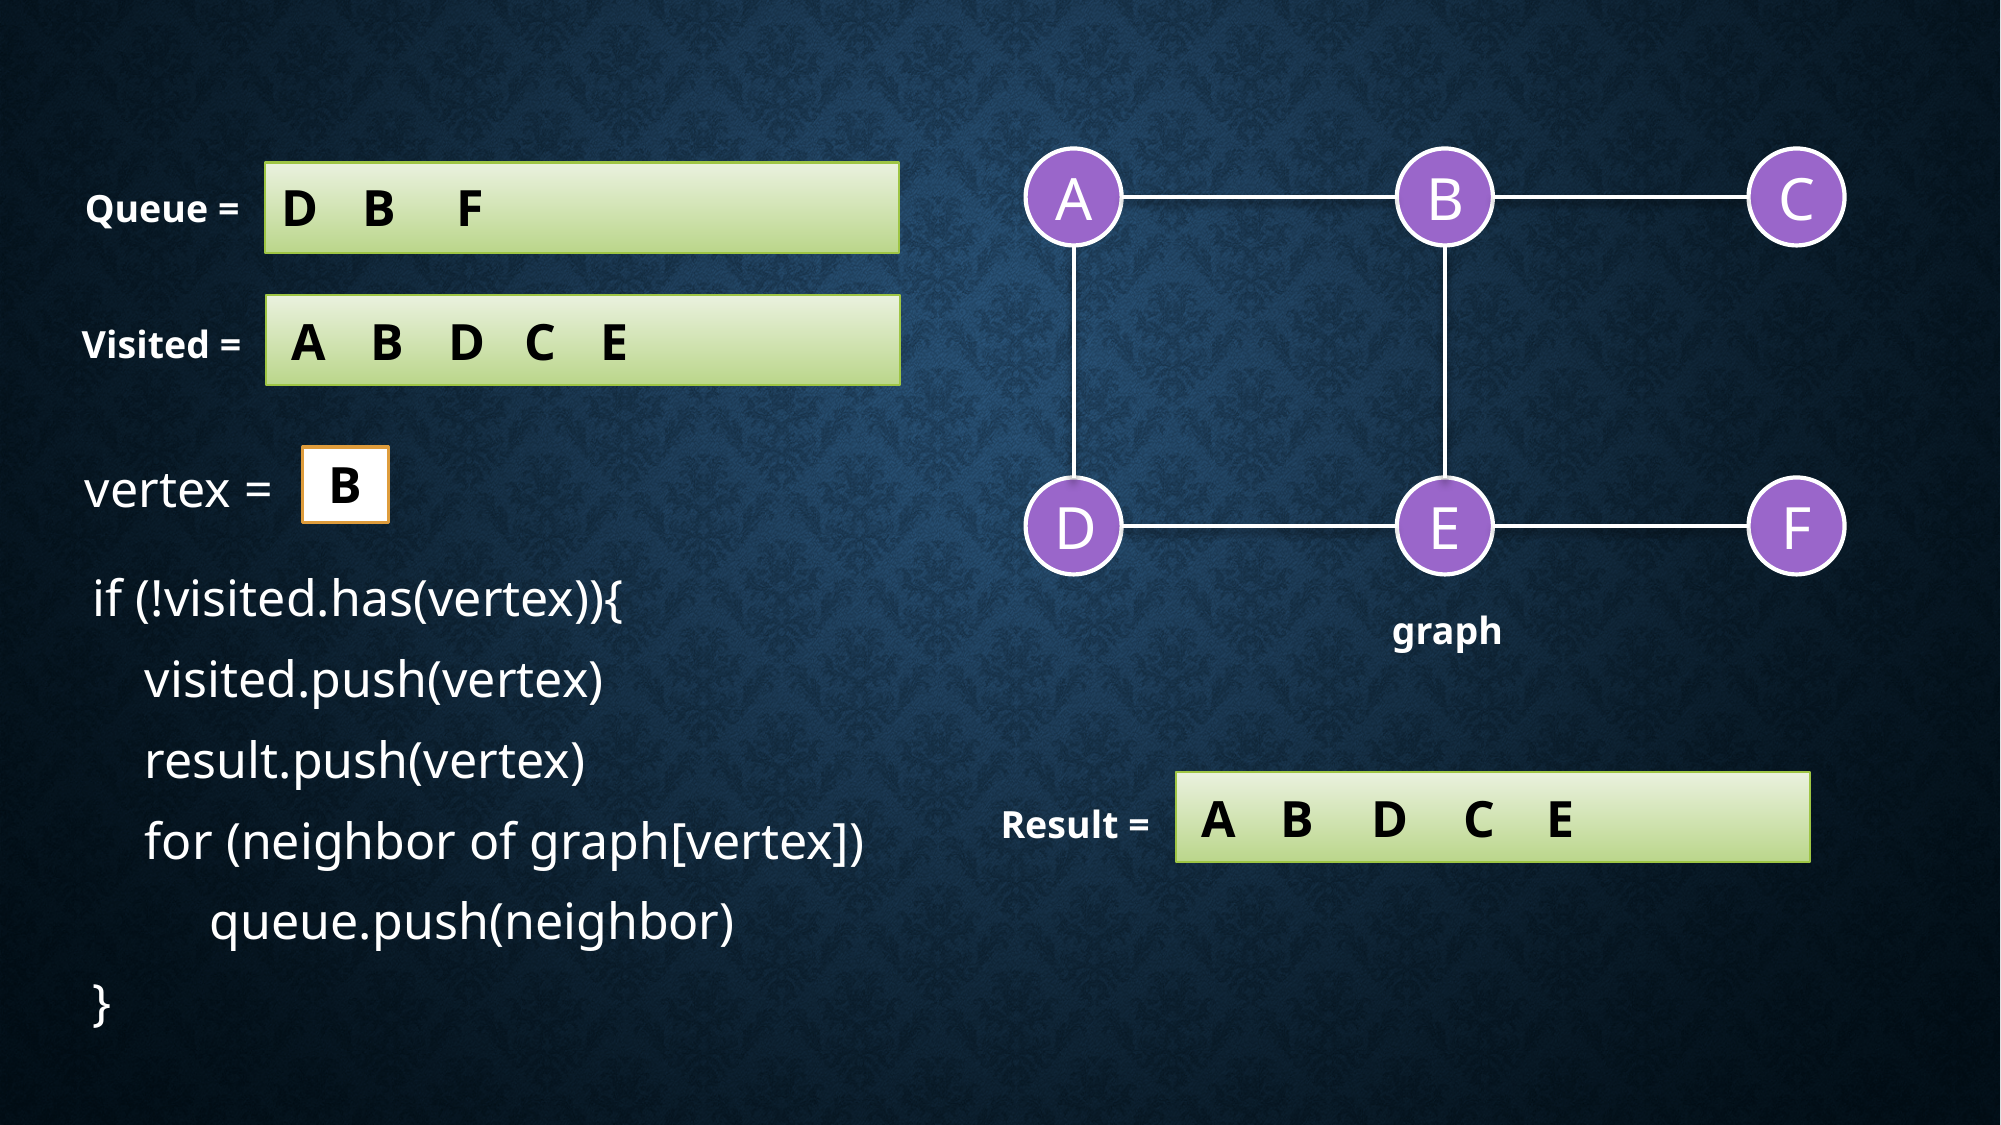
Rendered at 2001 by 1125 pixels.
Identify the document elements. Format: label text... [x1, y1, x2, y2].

text_box D [434, 302, 503, 378]
text_box vertex = [70, 437, 644, 537]
text_box B [1265, 780, 1335, 855]
text_box Queue = [70, 177, 266, 238]
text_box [1025, 147, 1846, 575]
text_box Visited = [66, 313, 265, 374]
text_box C [1448, 780, 1518, 855]
text_box D [1356, 780, 1426, 855]
text_box Result = [985, 794, 1175, 854]
text_box [265, 294, 901, 386]
text_box A [276, 302, 346, 378]
text_box [264, 161, 900, 254]
text_box F [441, 169, 511, 245]
text_box [1175, 771, 1811, 863]
text_box A [1186, 780, 1256, 855]
text_box E [1532, 780, 1601, 855]
text_box graph [1377, 599, 1528, 660]
text_box B [355, 302, 425, 378]
text_box D [266, 169, 336, 245]
text_box B [347, 169, 417, 245]
text_box E [585, 302, 654, 378]
list if (!visited.has(vertex)){ visited.push(vertex) result.push(vertex) for (neighbor of graph[vertex]) queue.push(neighbor) } [77, 559, 899, 1087]
text_box C [509, 302, 579, 378]
